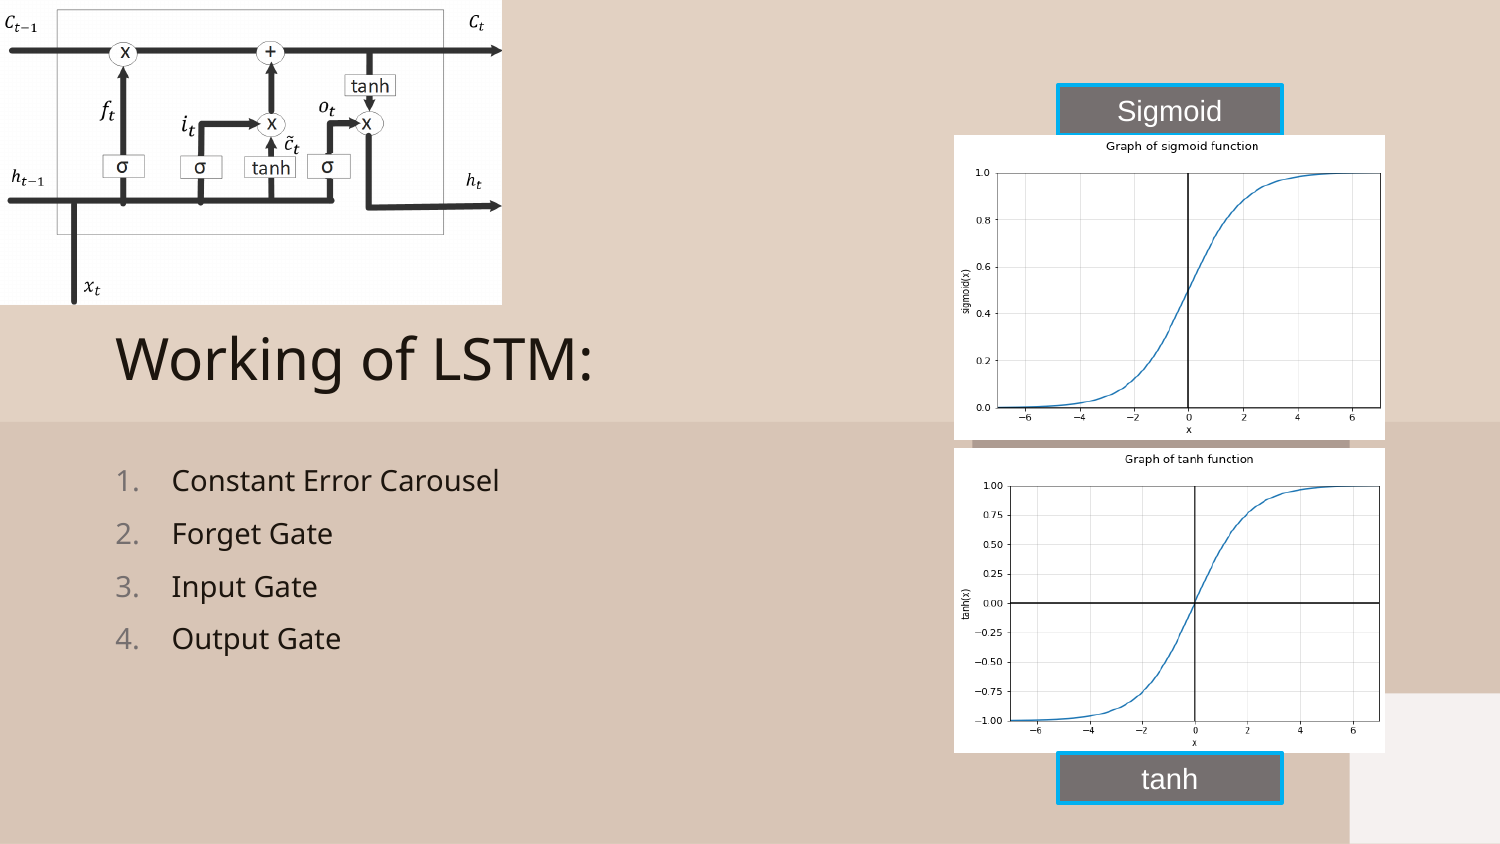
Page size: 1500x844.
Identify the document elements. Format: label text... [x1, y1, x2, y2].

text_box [0, 0, 502, 305]
picture [954, 448, 1385, 754]
picture [954, 135, 1385, 441]
title Working of LSTM: [115, 304, 894, 393]
text_box Sigmoid [1056, 83, 1284, 134]
text_box tanh [1056, 762, 1284, 805]
subtitle Constant Error Carousel Forget Gate Input Gate Output Gate [115, 457, 894, 729]
